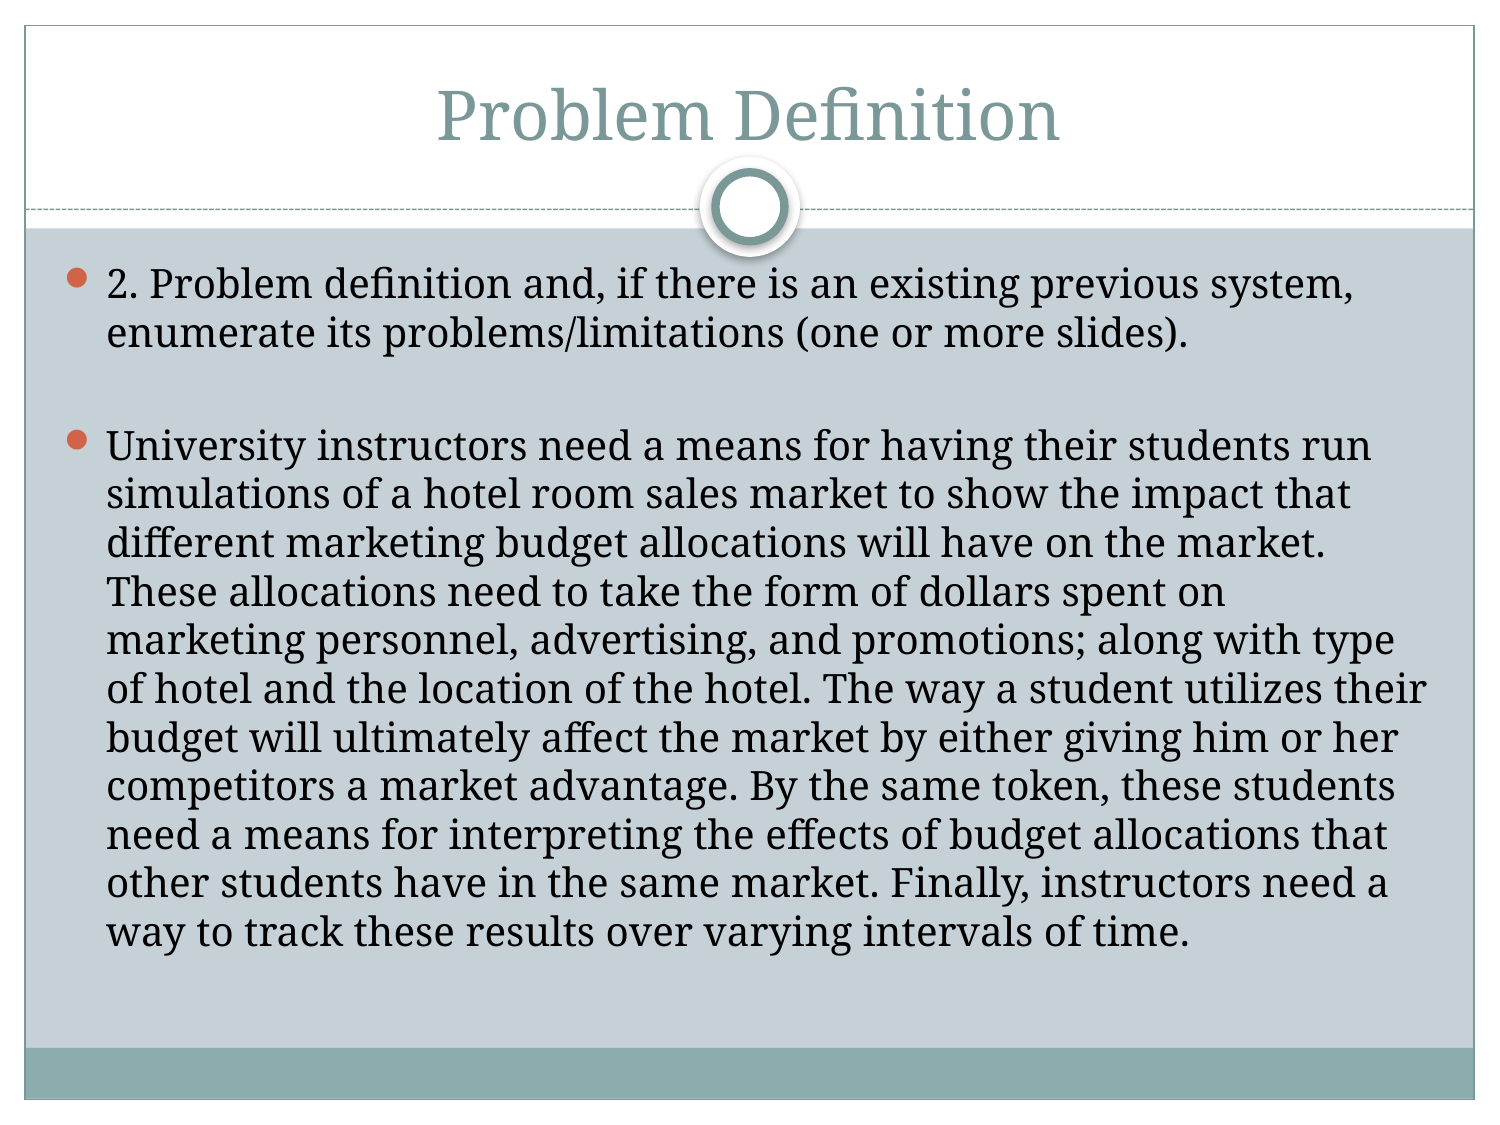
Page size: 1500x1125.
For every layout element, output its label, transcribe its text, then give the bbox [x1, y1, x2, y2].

list 2. Problem definition and, if there is an existing previous system, enumerate its problems/limitations (one or more slides). University instructors need a means for having their students run simulations of a hotel room sales market to show the impact that different marketing budget allocations will have on the market. These allocations need to take the form of dollars spent on marketing personnel, advertising, and promotions; along with type of hotel and the location of the hotel. The way a student utilizes their budget will ultimately affect the market by either giving him or her competitors a market advantage. By the same token, these students need a means for interpreting the effects of budget allocations that other students have in the same market. Finally, instructors need a way to track these results over varying intervals of time. [49, 250, 1445, 1001]
title Problem Definition [49, 37, 1450, 162]
